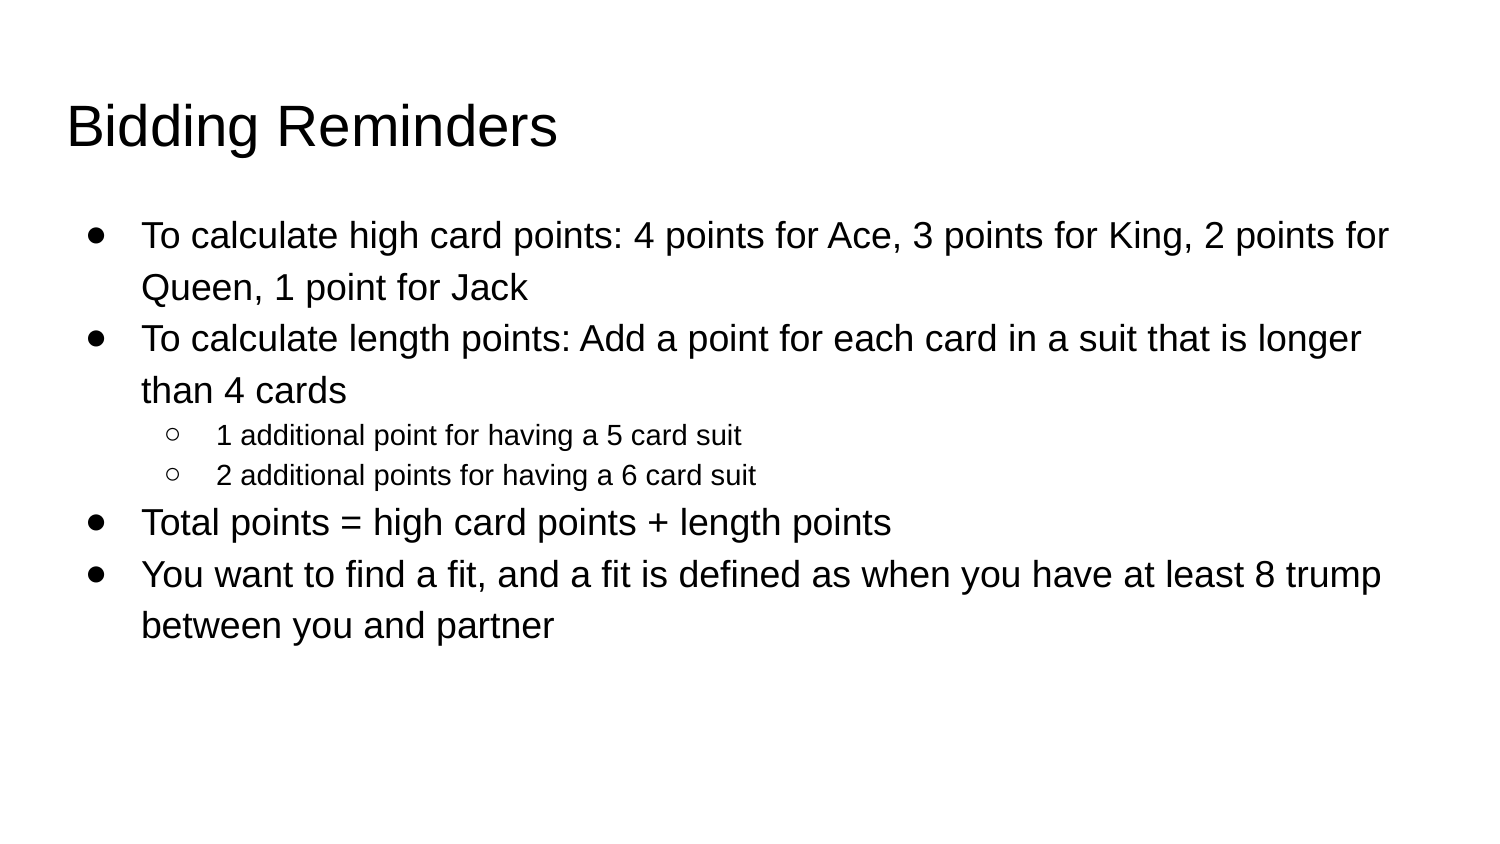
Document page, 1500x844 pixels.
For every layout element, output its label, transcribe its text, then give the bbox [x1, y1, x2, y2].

list To calculate high card points: 4 points for Ace, 3 points for King, 2 points for Queen, 1 point for Jack To calculate length points: Add a point for each card in a suit that is longer than 4 cards 1 additional point for having a 5 card suit 2 additional points for having a 6 card suit Total points = high card points + length points You want to find a fit, and a fit is defined as when you have at least 8 trump between you and partner [51, 189, 1449, 750]
title Bidding Reminders [51, 72, 1449, 167]
